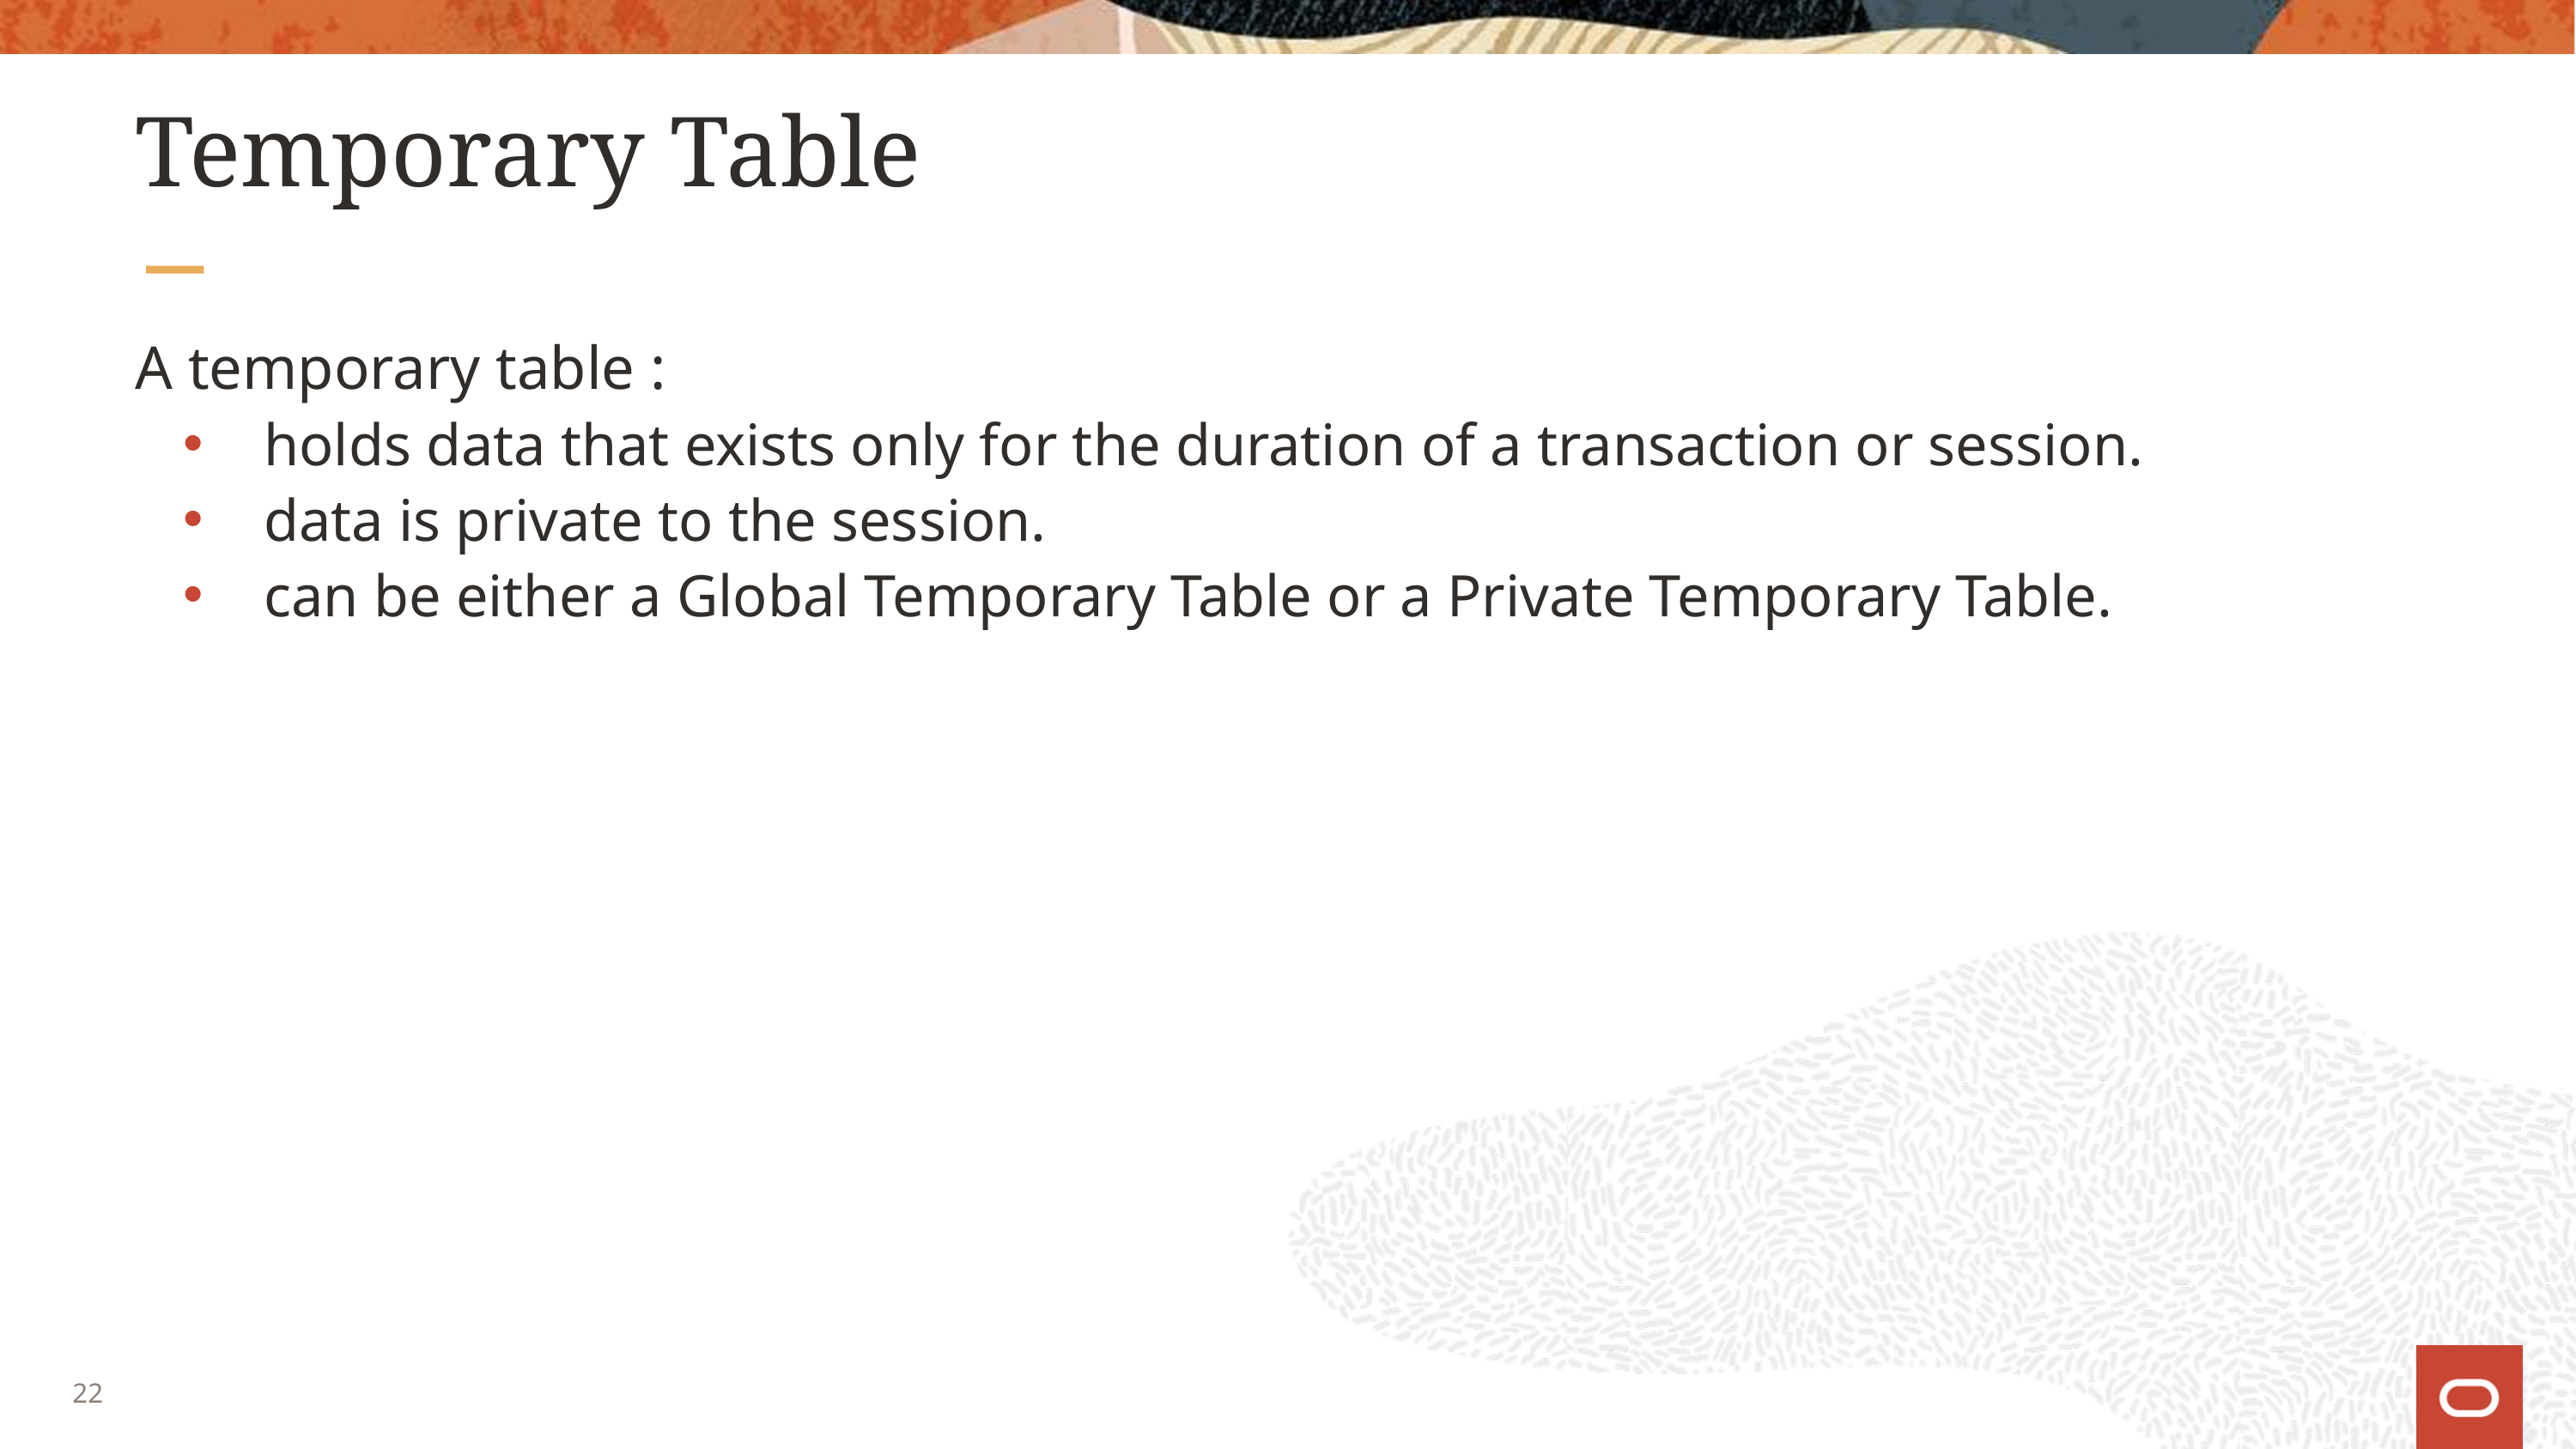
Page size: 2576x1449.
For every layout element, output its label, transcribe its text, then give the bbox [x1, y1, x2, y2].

list A temporary table : holds data that exists only for the duration of a transaction or session. data is private to the session. can be either a Global Temporary Table or a Private Temporary Table. [131, 319, 2445, 709]
title Temporary Table [131, 86, 2445, 252]
picture [2416, 1345, 2523, 1449]
picture [0, 0, 2576, 54]
text_box [394, 590, 2190, 642]
